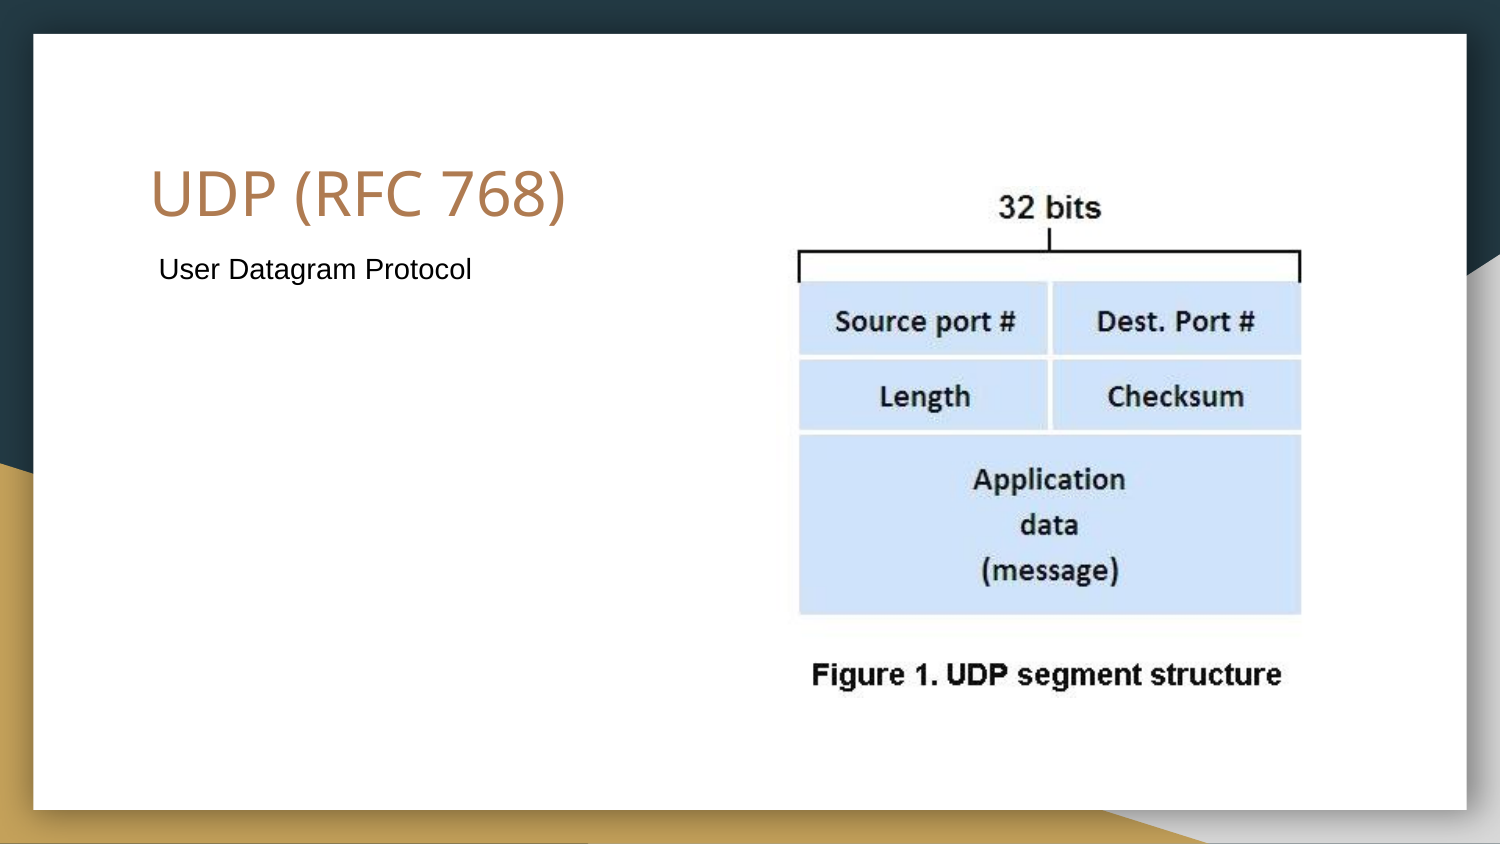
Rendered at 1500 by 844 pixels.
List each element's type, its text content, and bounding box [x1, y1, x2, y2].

text_box User Datagram Protocol [143, 235, 595, 370]
title UDP (RFC 768) [134, 138, 1366, 296]
picture [775, 186, 1325, 698]
